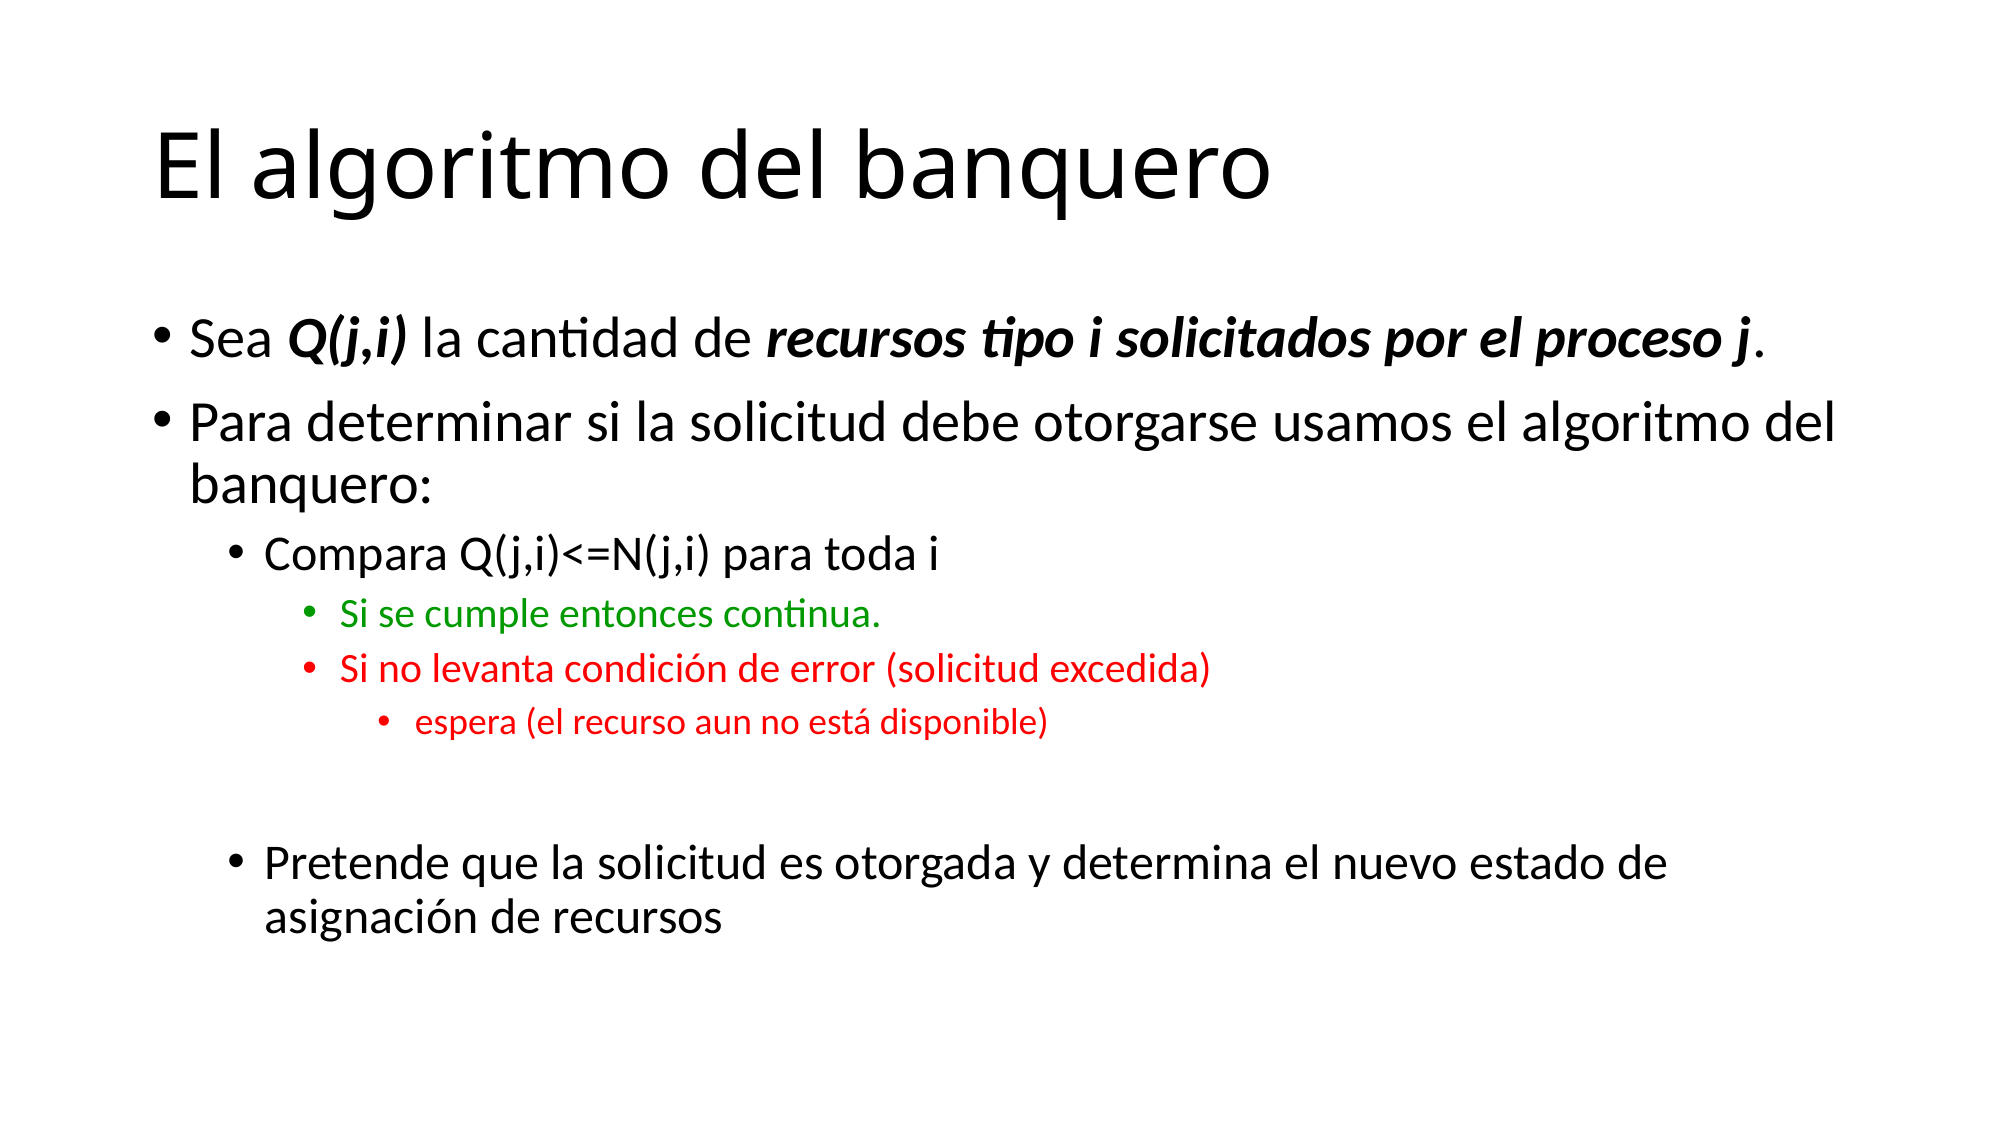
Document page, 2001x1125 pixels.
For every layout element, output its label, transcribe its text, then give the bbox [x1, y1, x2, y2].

title El algoritmo del banquero [137, 59, 1863, 278]
list Sea Q(j,i) la cantidad de recursos tipo i solicitados por el proceso j. Para determinar si la solicitud debe otorgarse usamos el algoritmo del banquero: Compara Q(j,i)<=N(j,i) para toda i Si se cumple entonces continua. Si no levanta condición de error (solicitud excedida) espera (el recurso aun no está disponible) Pretende que la solicitud es otorgada y determina el nuevo estado de asignación de recursos [137, 299, 1863, 1014]
